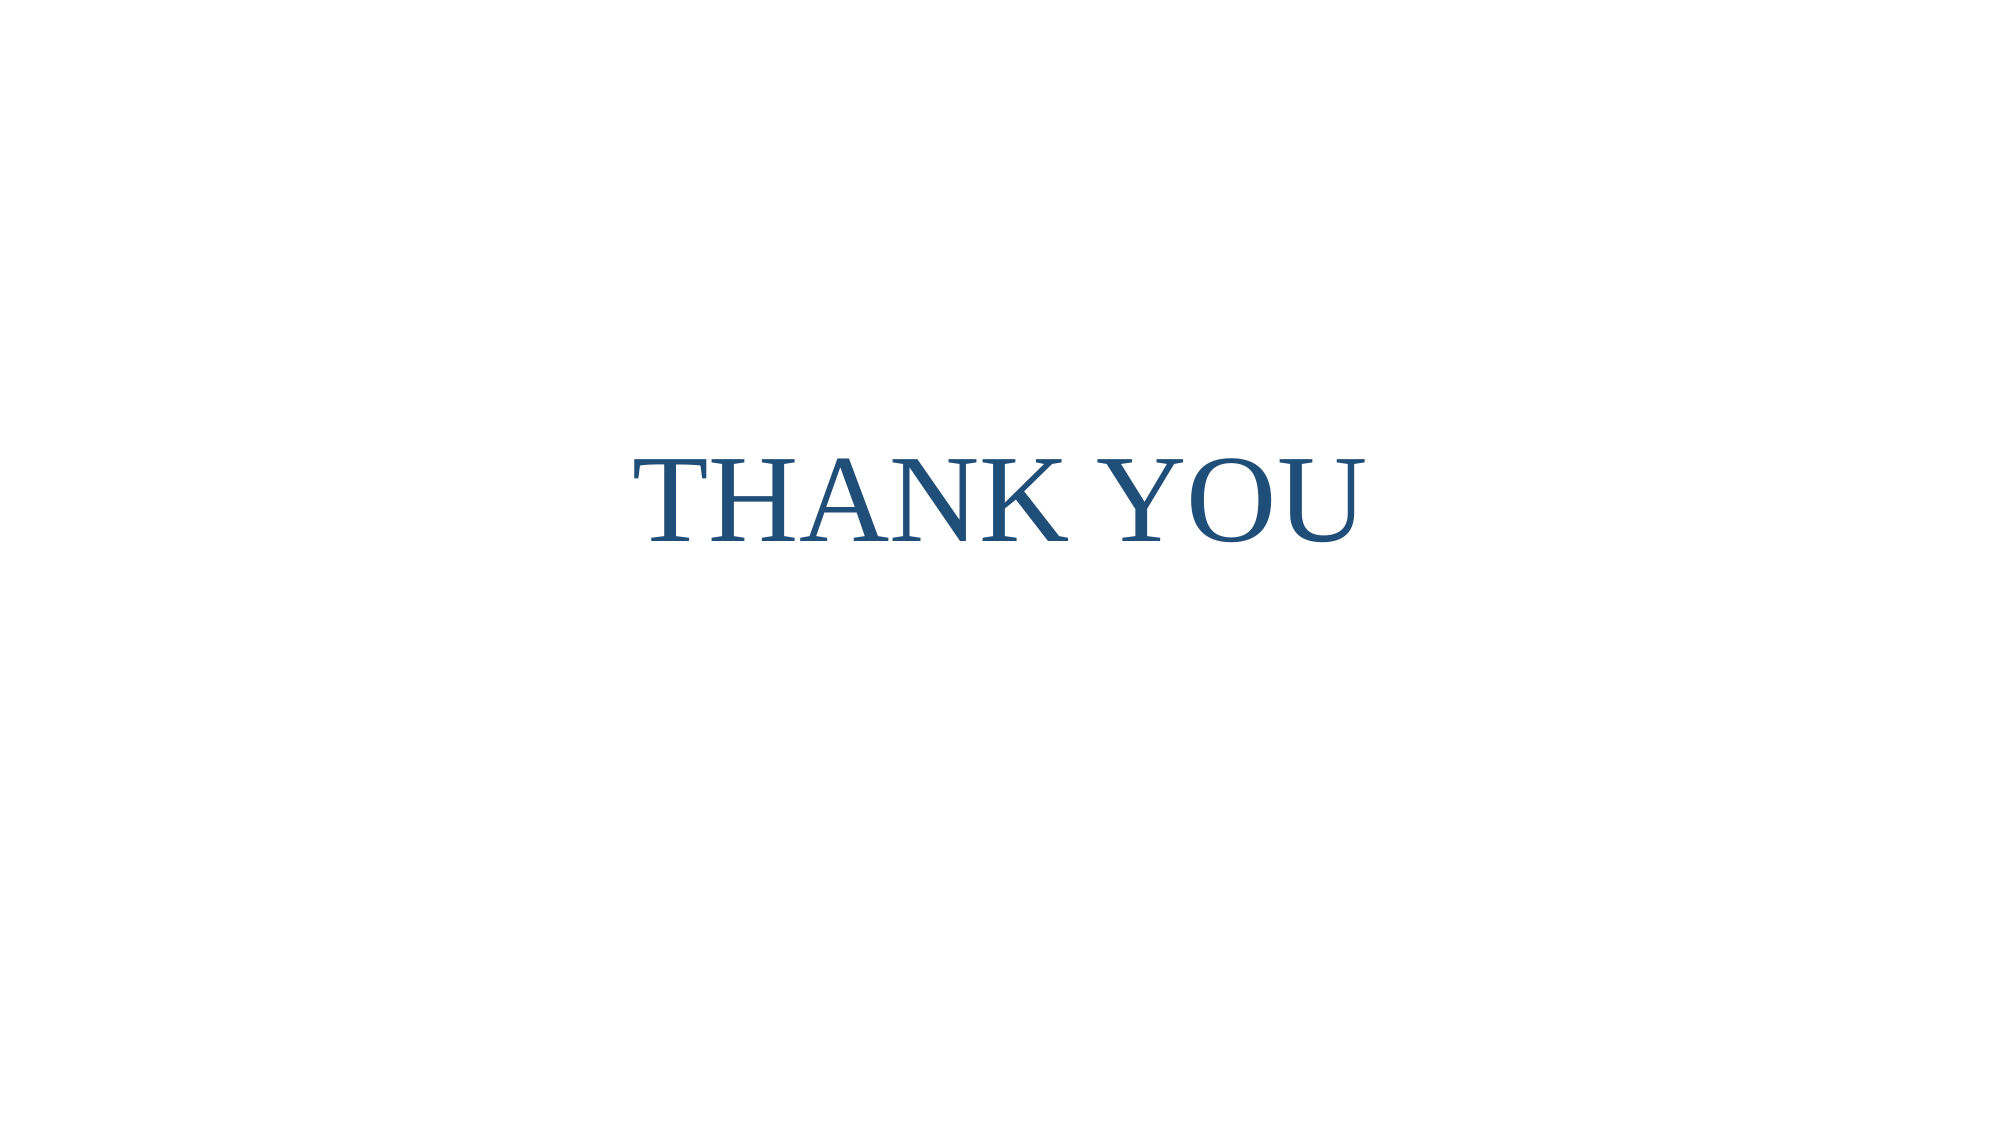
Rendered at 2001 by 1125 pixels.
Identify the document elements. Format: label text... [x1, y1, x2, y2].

title THANK YOU [249, 184, 1750, 576]
